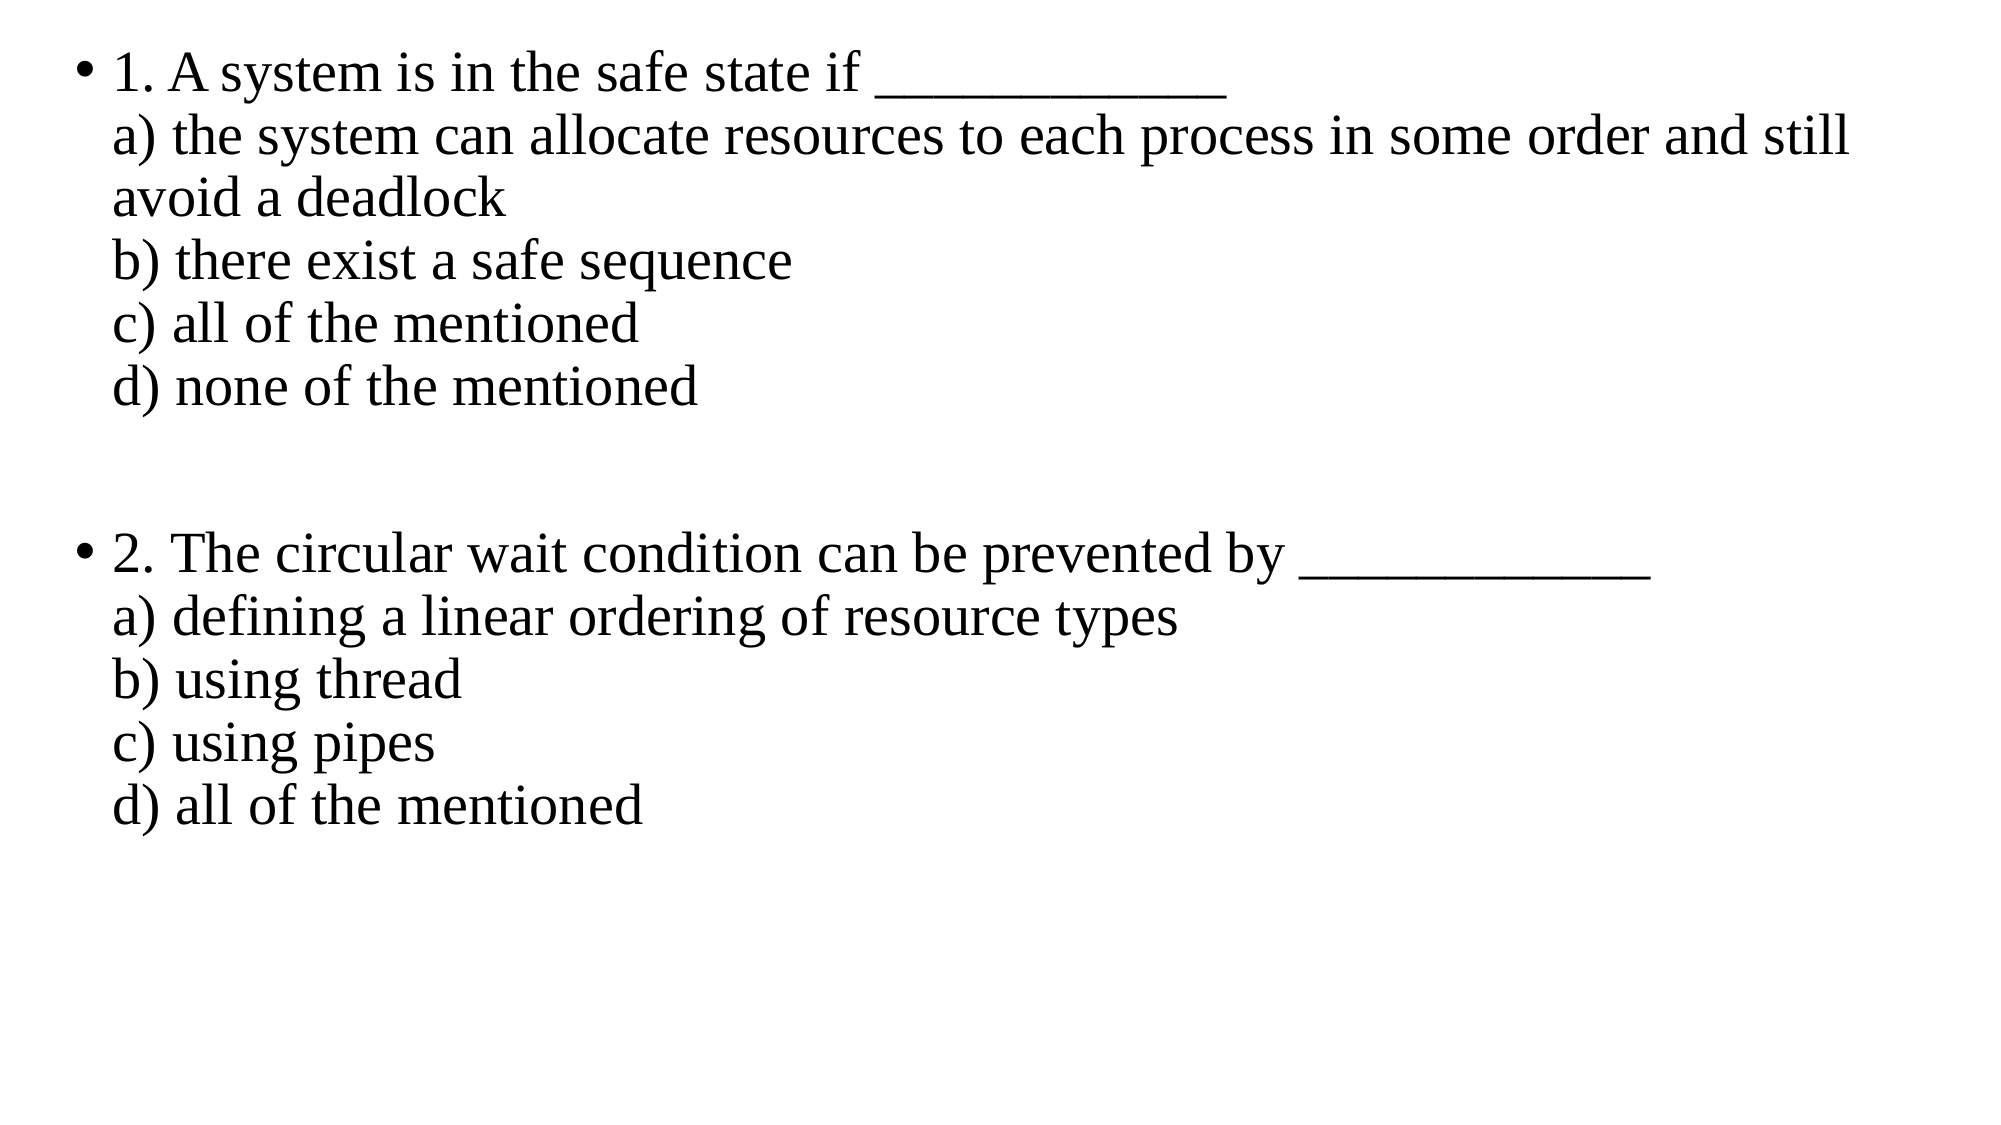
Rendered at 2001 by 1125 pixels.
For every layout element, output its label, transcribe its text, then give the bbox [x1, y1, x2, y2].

list 1. A system is in the safe state if ____________ a) the system can allocate resources to each process in some order and still avoid a deadlock b) there exist a safe sequence c) all of the mentioned d) none of the mentioned 2. The circular wait condition can be prevented by ____________ a) defining a linear ordering of resource types b) using thread c) using pipes d) all of the mentioned [59, 33, 1940, 1014]
